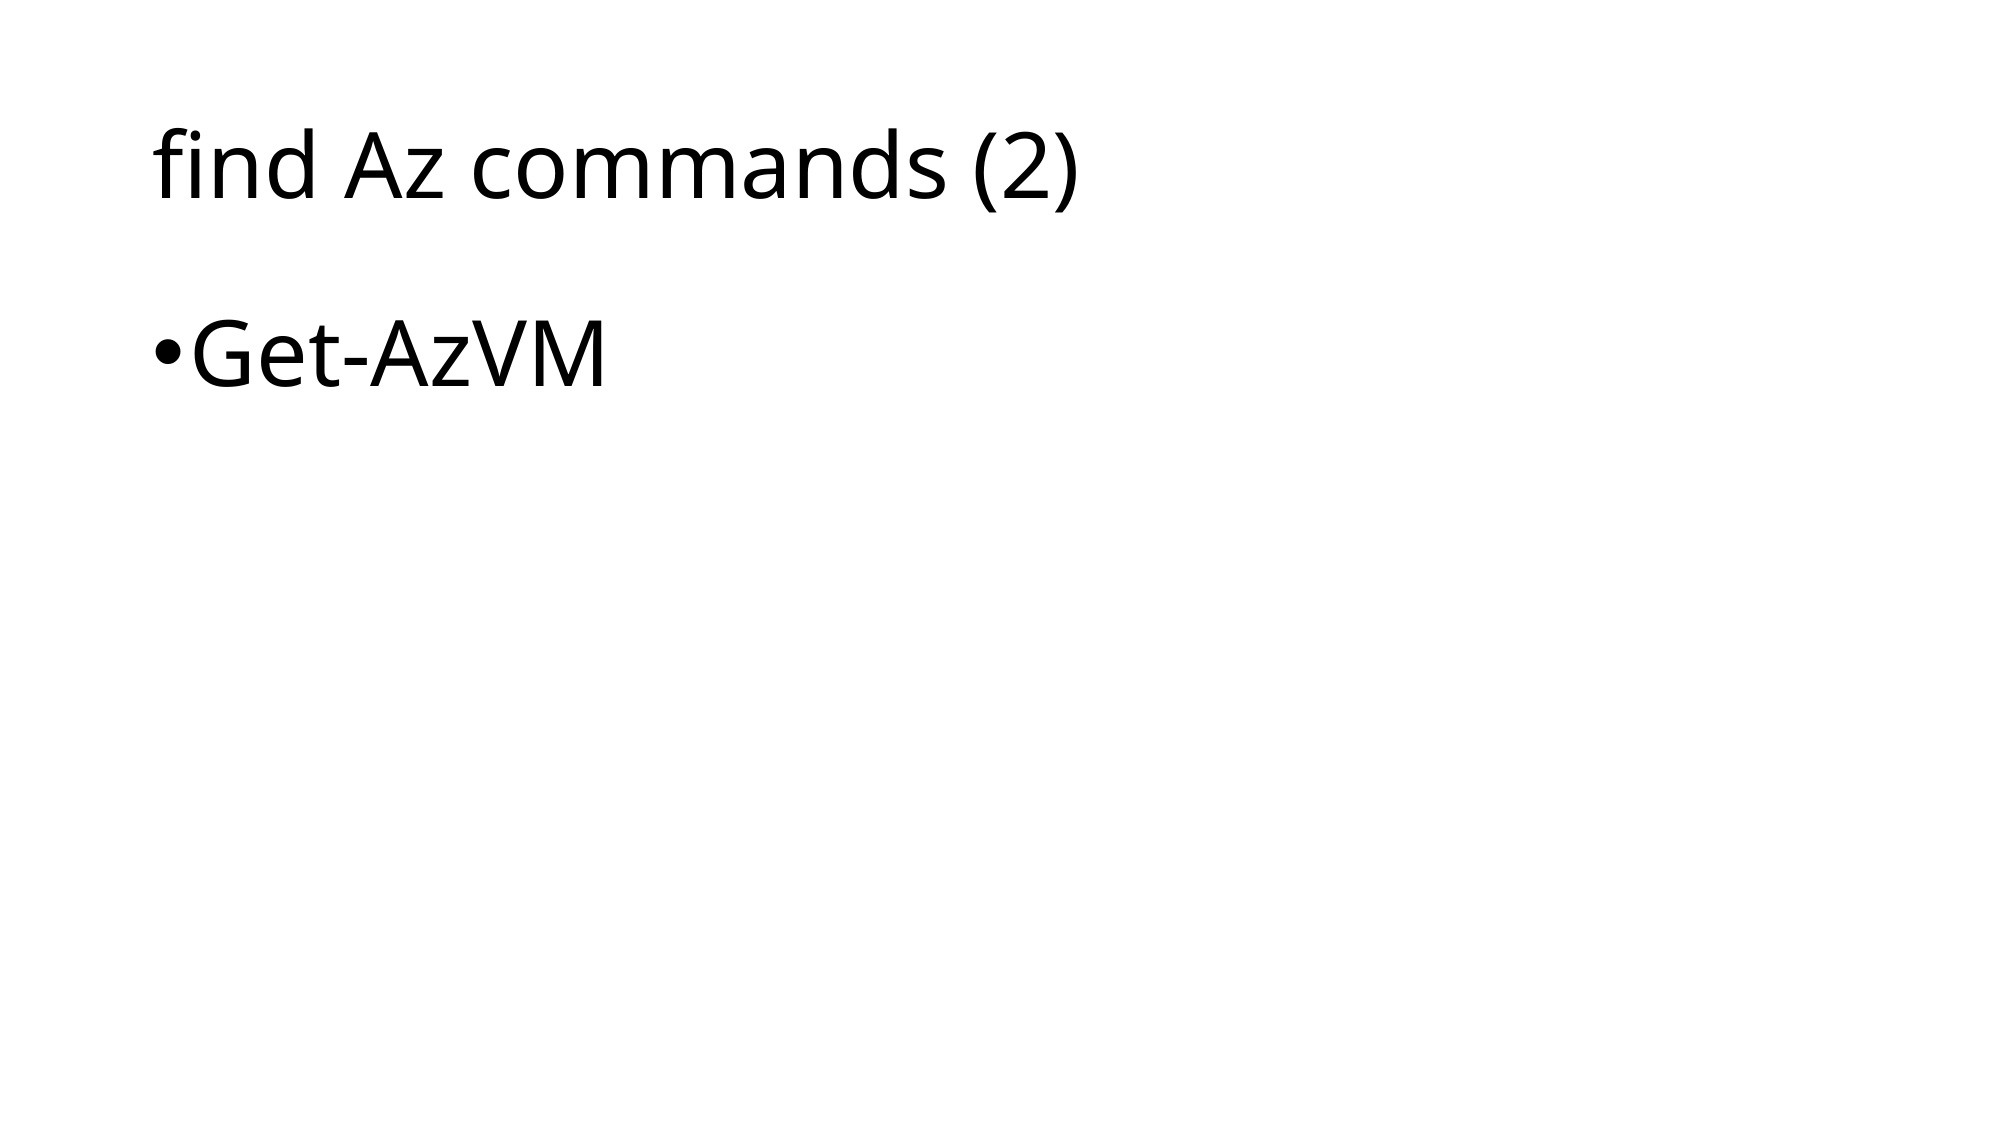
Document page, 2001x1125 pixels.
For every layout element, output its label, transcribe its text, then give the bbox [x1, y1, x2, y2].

title find Az commands (2) [137, 59, 1863, 278]
list Get-AzVM [137, 299, 1863, 1014]
